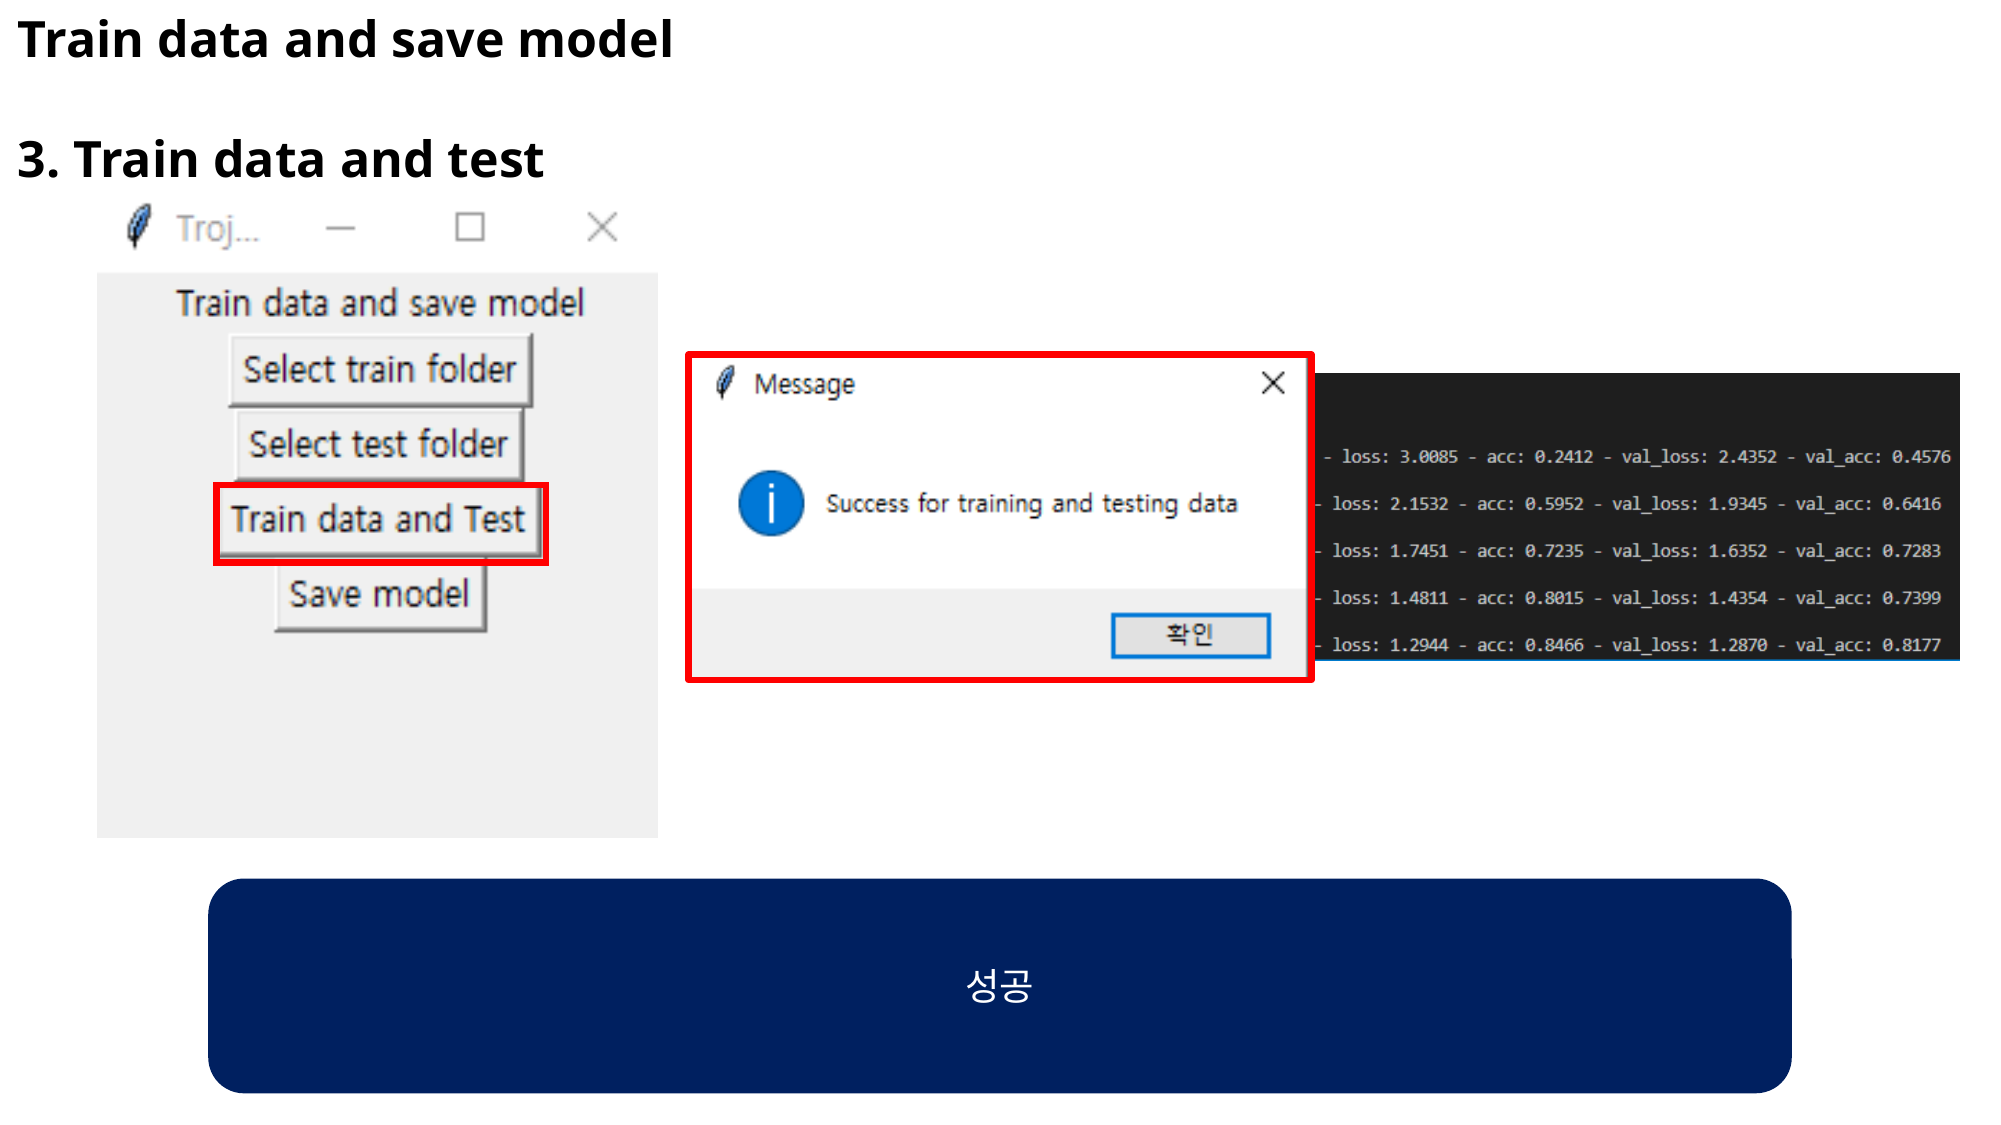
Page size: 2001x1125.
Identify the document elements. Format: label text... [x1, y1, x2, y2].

picture [97, 196, 658, 838]
text_box 성공 [207, 877, 1793, 1095]
picture [691, 357, 1960, 677]
text_box Train data and save model 3. Train data and test [3, 0, 690, 195]
